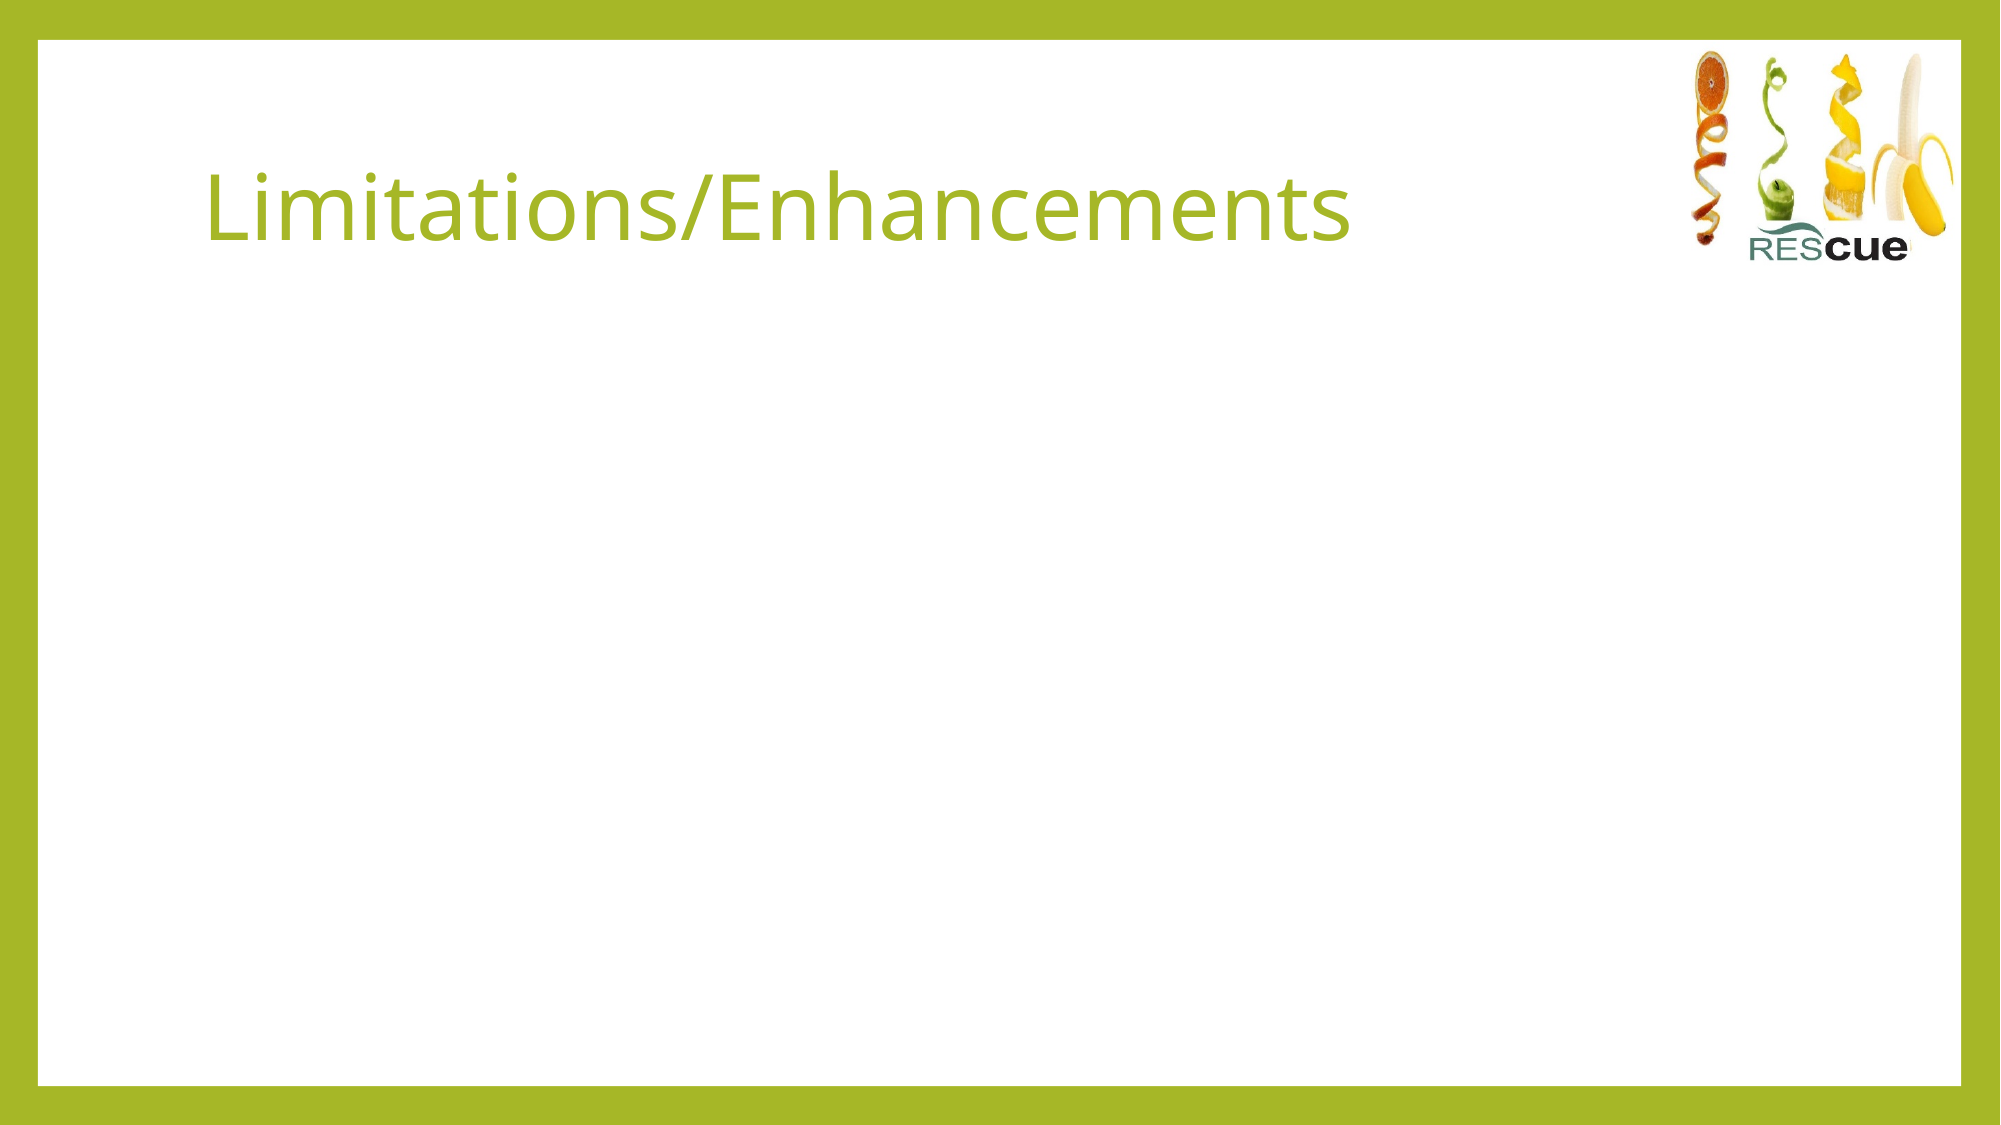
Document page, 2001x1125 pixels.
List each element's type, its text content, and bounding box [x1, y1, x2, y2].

picture [1691, 42, 1961, 268]
title Limitations/Enhancements [187, 99, 1808, 323]
